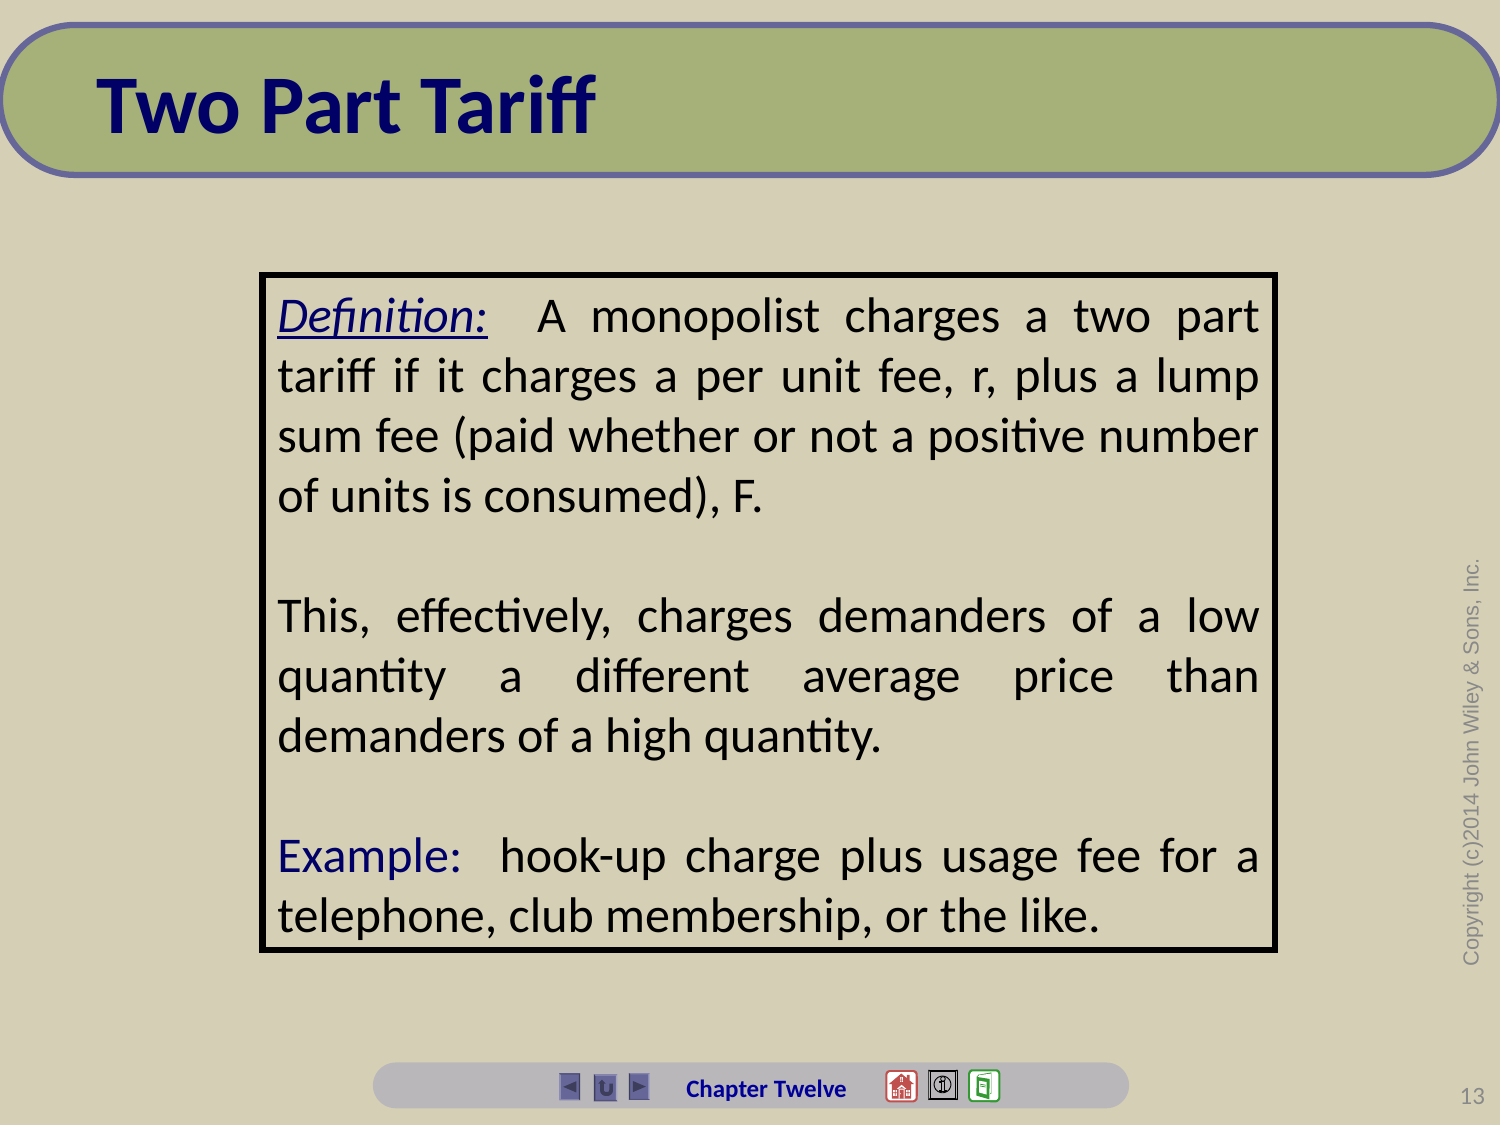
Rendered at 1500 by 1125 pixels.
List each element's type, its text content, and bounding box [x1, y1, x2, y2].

picture [628, 1072, 652, 1102]
slide_number 13 [1149, 1065, 1500, 1125]
picture [557, 1072, 581, 1101]
picture [928, 1069, 958, 1101]
text_box [372, 1062, 1130, 1109]
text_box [967, 1068, 1001, 1103]
text_box Two Part Tariff [0, 24, 1500, 175]
footer Copyright (c)2014 John Wiley & Sons, Inc. [1440, 525, 1500, 1000]
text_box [885, 1069, 919, 1103]
picture [592, 1073, 618, 1103]
text_box Definition: A monopolist charges a two part tariff if it charges a per unit fee, r, plus a lump sum fee (paid whether or not a positive number of units is consumed), F. This, effectively, charges demanders of a low quantity a different average price than demanders of a high quantity. Example: hook-up charge plus usage fee for a telephone, club membership, or the like. [262, 274, 1275, 950]
text_box Chapter Twelve [671, 1064, 862, 1110]
